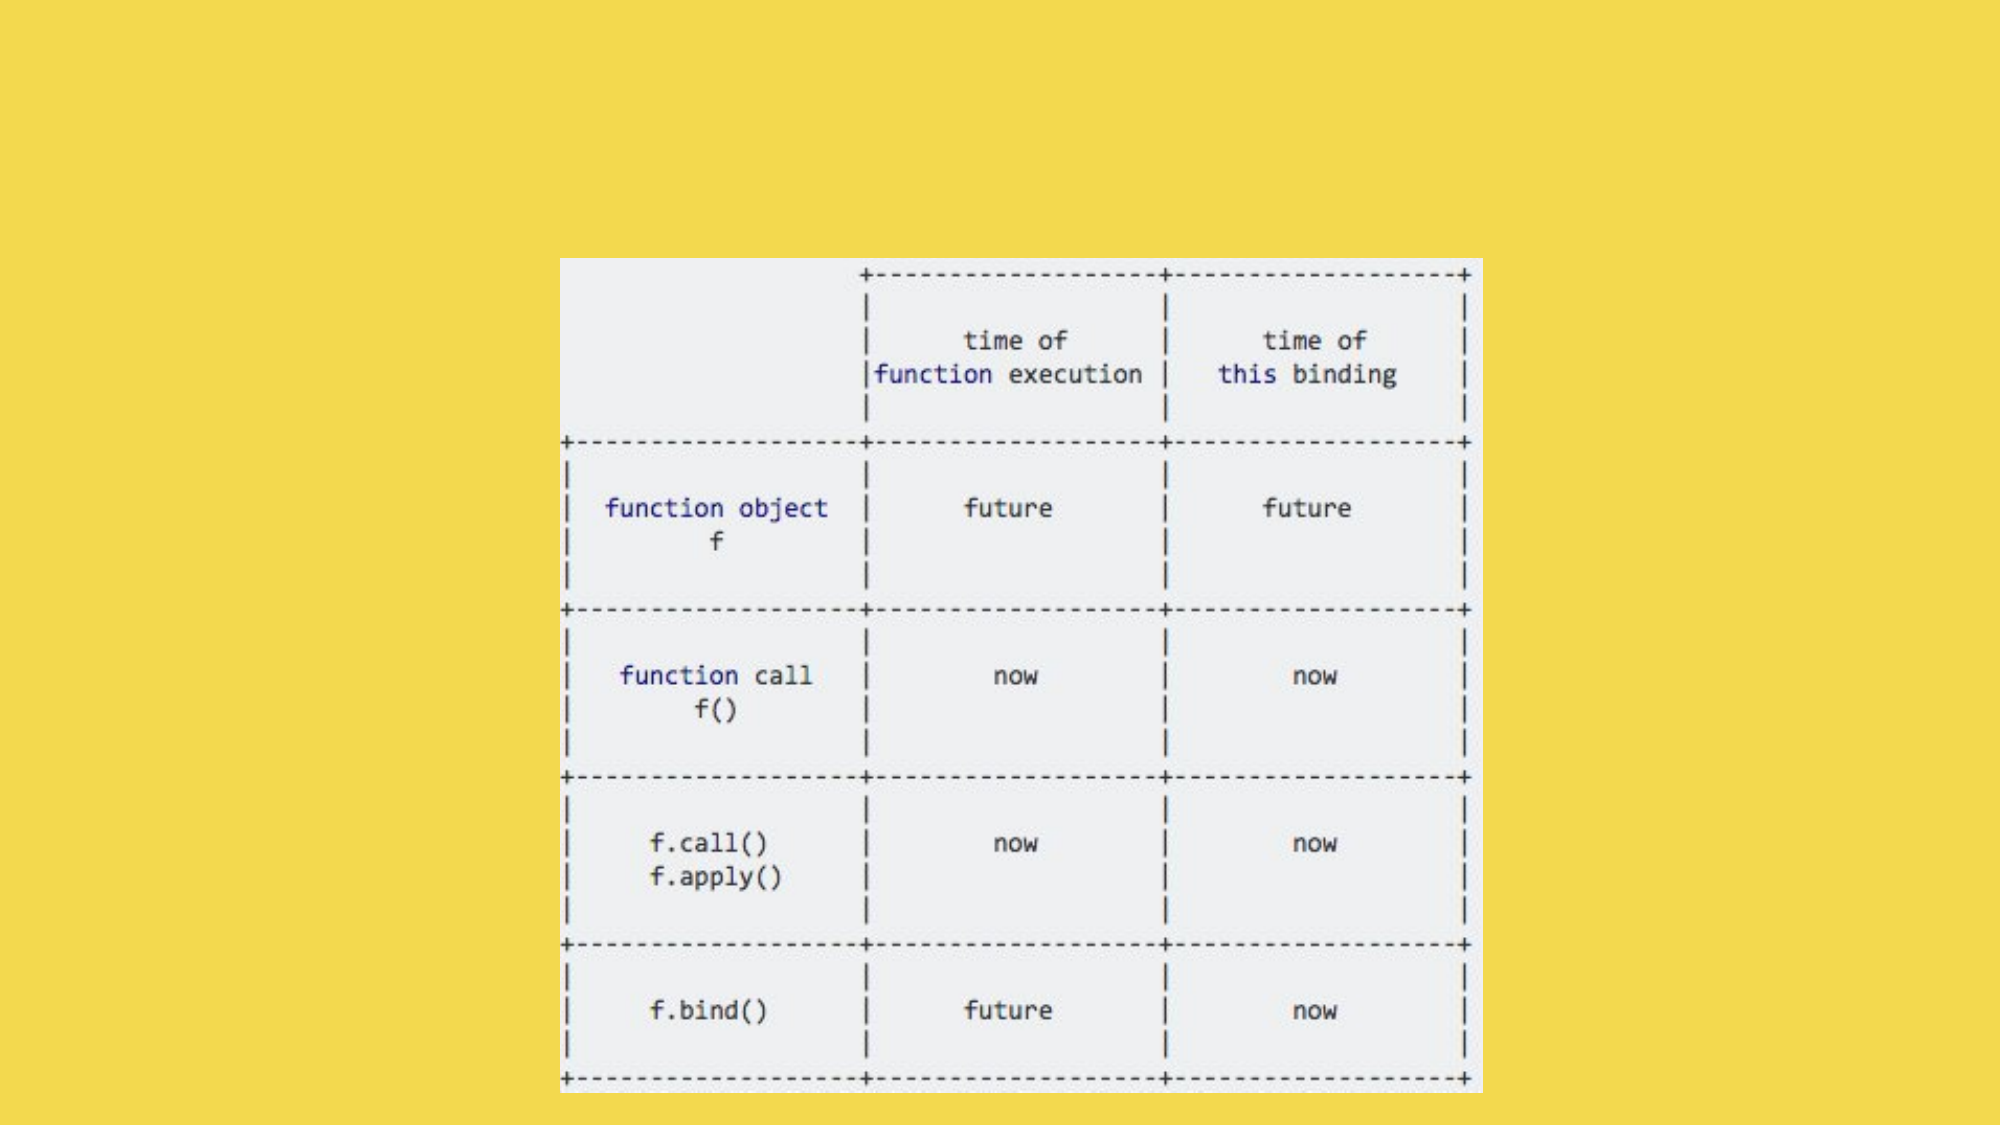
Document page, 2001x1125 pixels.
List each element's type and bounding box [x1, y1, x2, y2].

picture [560, 258, 1483, 1094]
